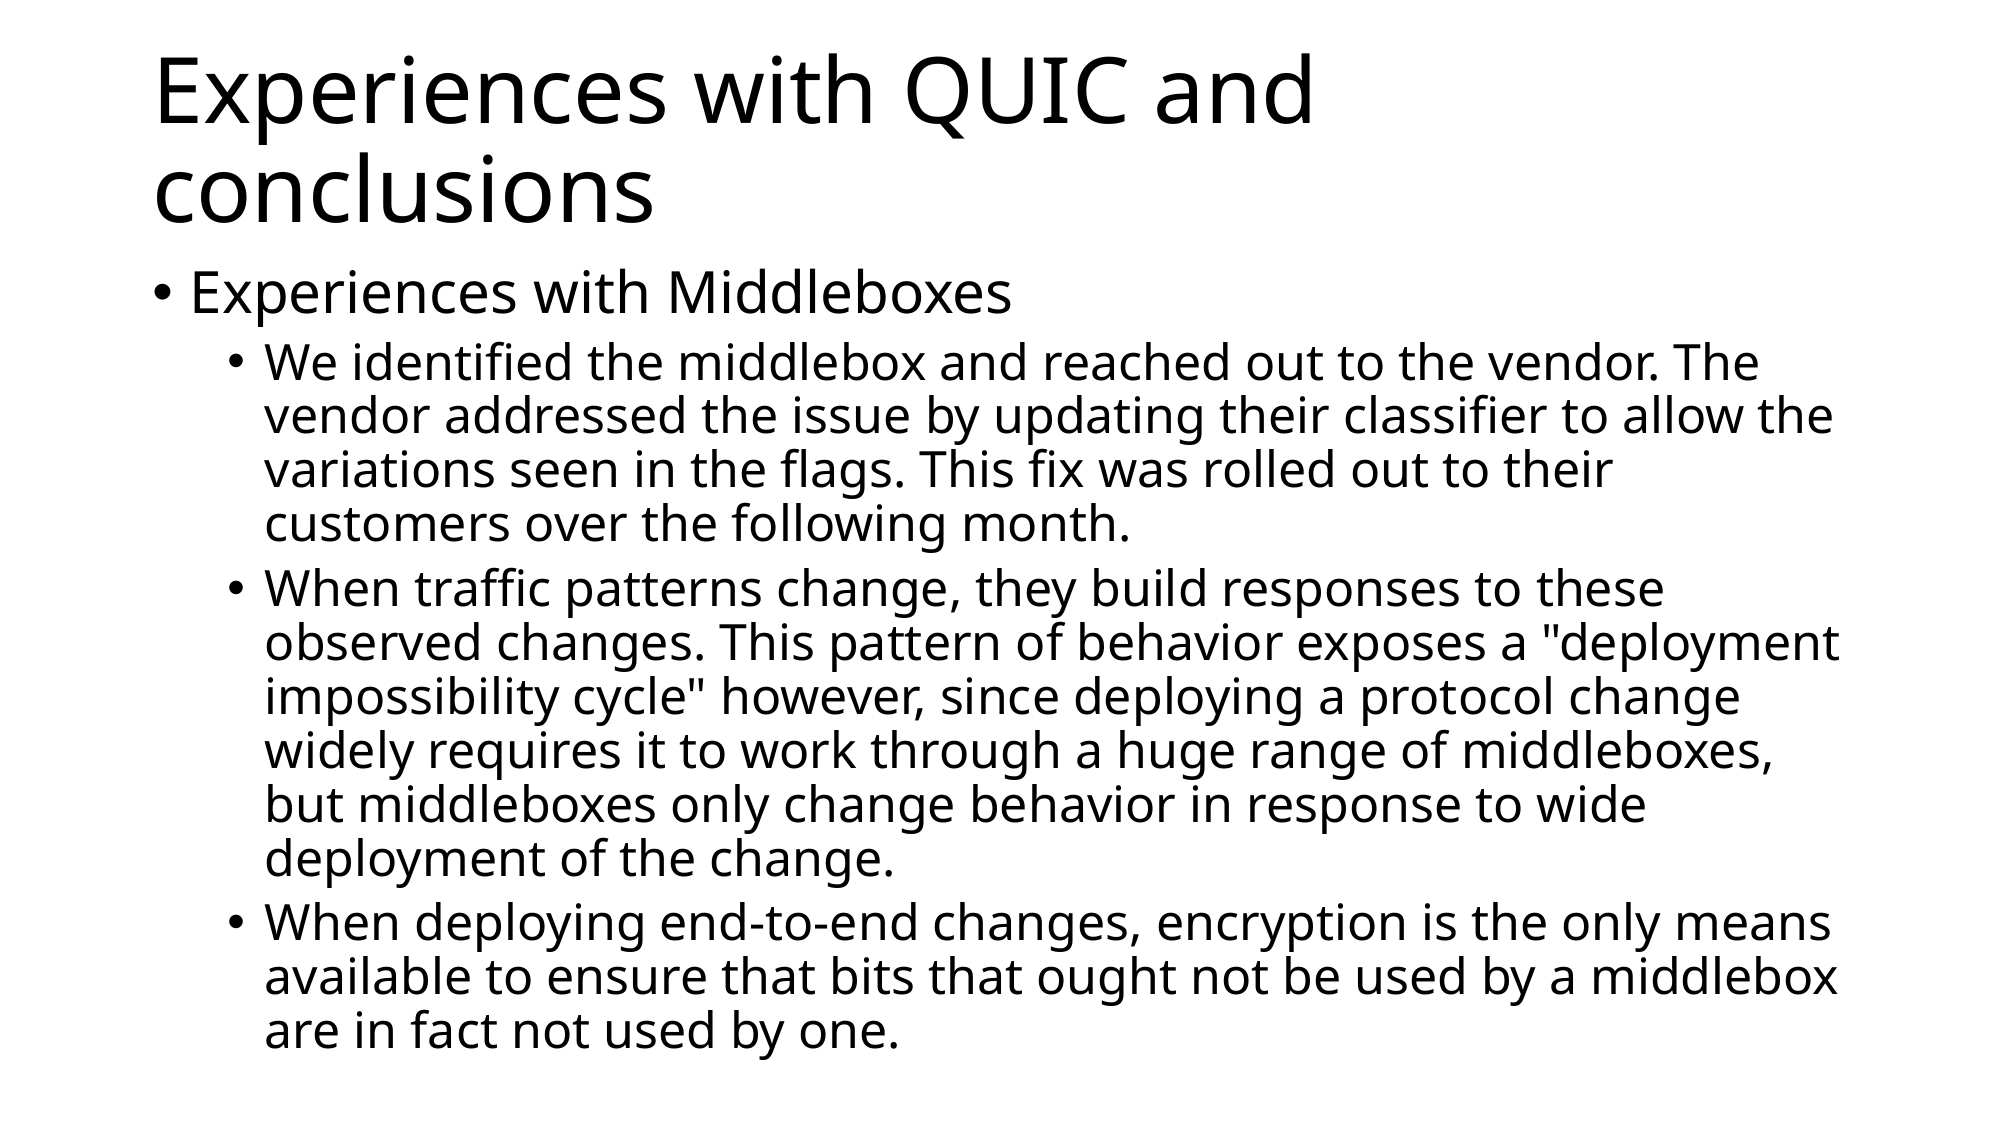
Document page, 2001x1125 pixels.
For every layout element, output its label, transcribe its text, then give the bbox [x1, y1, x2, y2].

title Experiences with QUIC and conclusions [137, 59, 1863, 227]
list Experiences with Middleboxes We identified the middlebox and reached out to the vendor. The vendor addressed the issue by updating their classifier to allow the variations seen in the flags. This fix was rolled out to their customers over the following month. When traffic patterns change, they build responses to these observed changes. This pattern of behavior exposes a "deployment impossibility cycle" however, since deploying a protocol change widely requires it to work through a huge range of middleboxes, but middleboxes only change behavior in response to wide deployment of the change. When deploying end-to-end changes, encryption is the only means available to ensure that bits that ought not be used by a middlebox are in fact not used by one. [137, 255, 1863, 1014]
